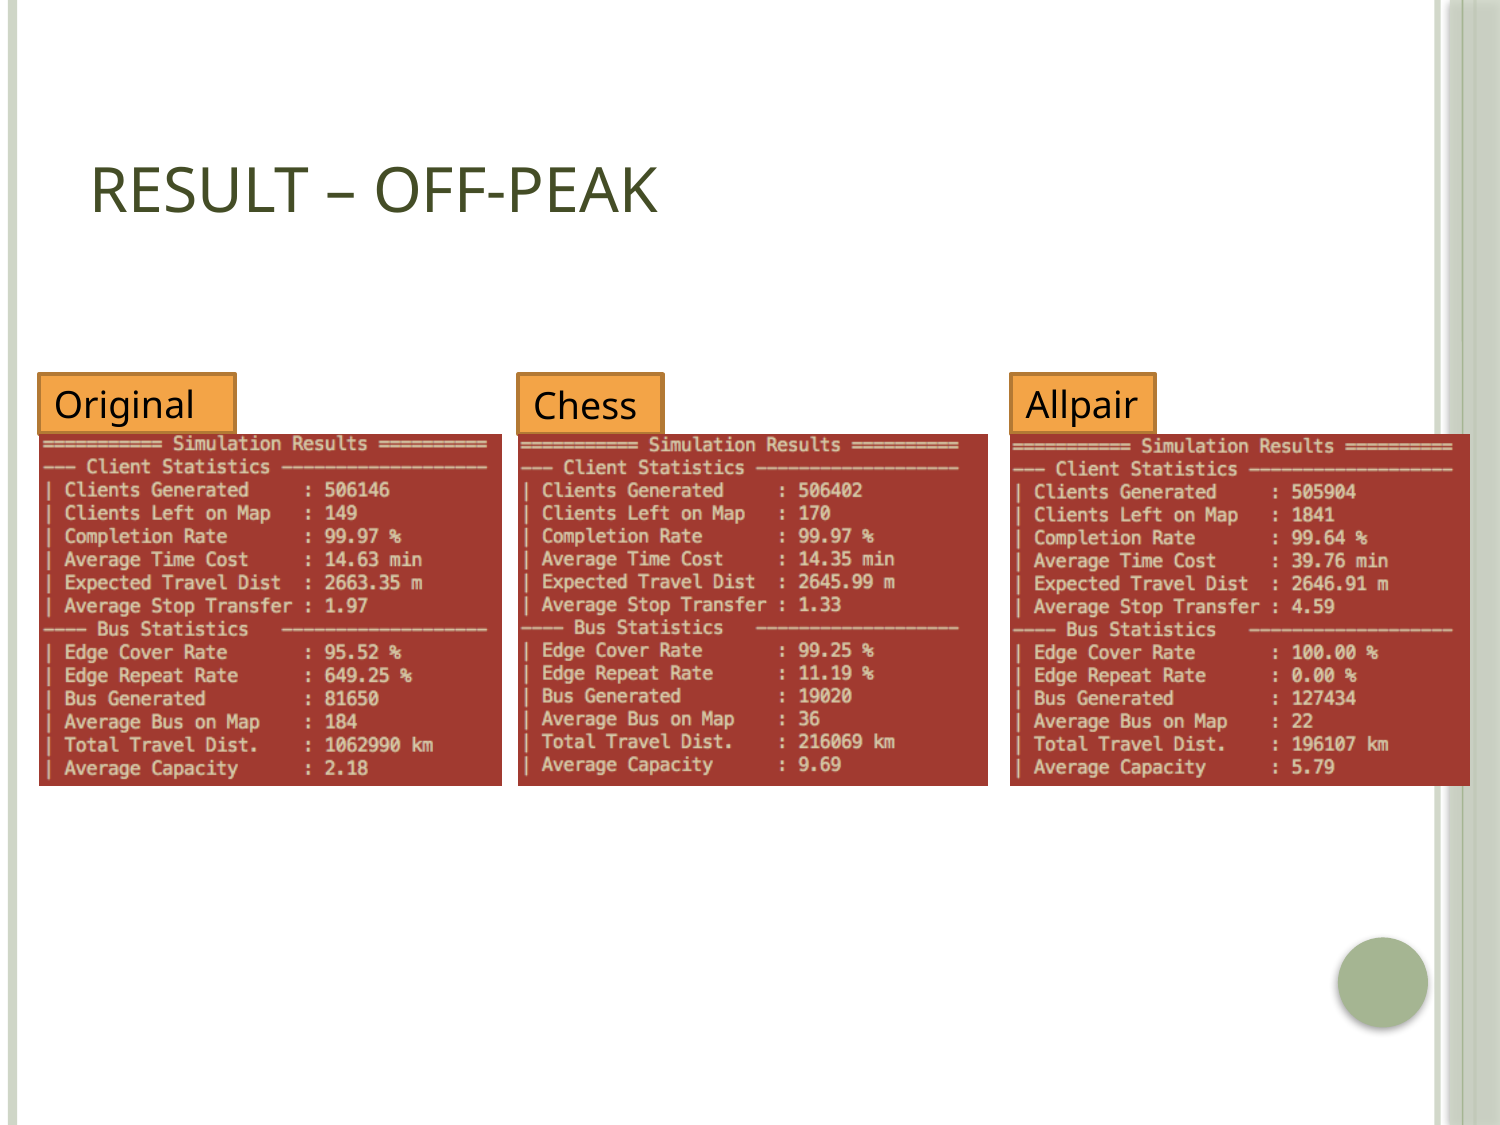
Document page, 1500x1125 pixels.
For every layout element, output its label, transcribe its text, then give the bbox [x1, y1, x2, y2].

title Result – Off-peak [75, 45, 1300, 233]
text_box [38, 373, 1471, 787]
